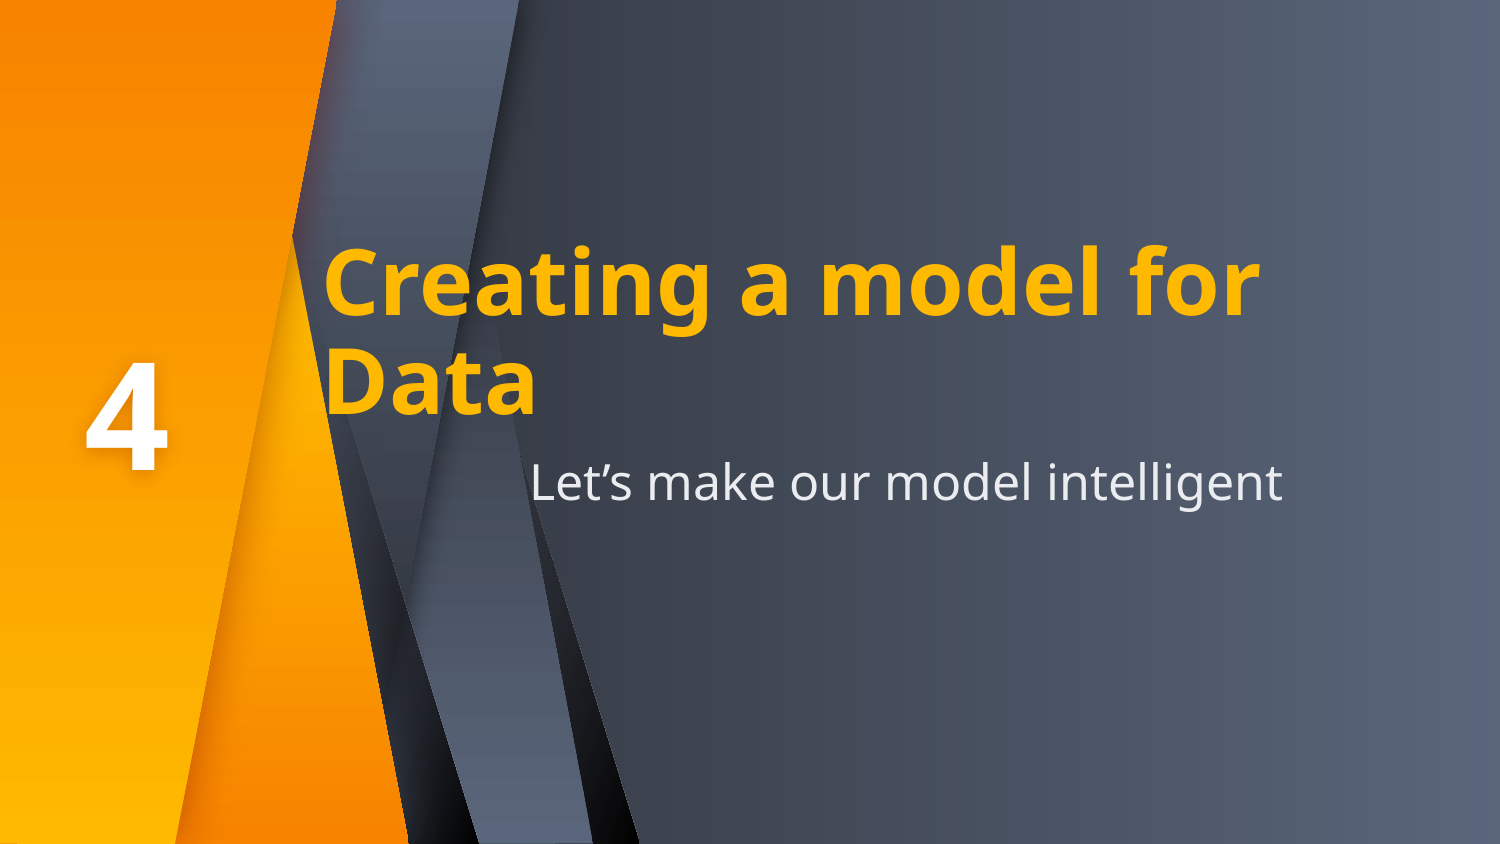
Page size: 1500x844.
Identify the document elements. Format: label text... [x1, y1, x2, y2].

subtitle Let’s make our model intelligent [425, 450, 1388, 514]
text_box 4 [0, 0, 255, 844]
title Creating a model for Data [321, 330, 1481, 435]
